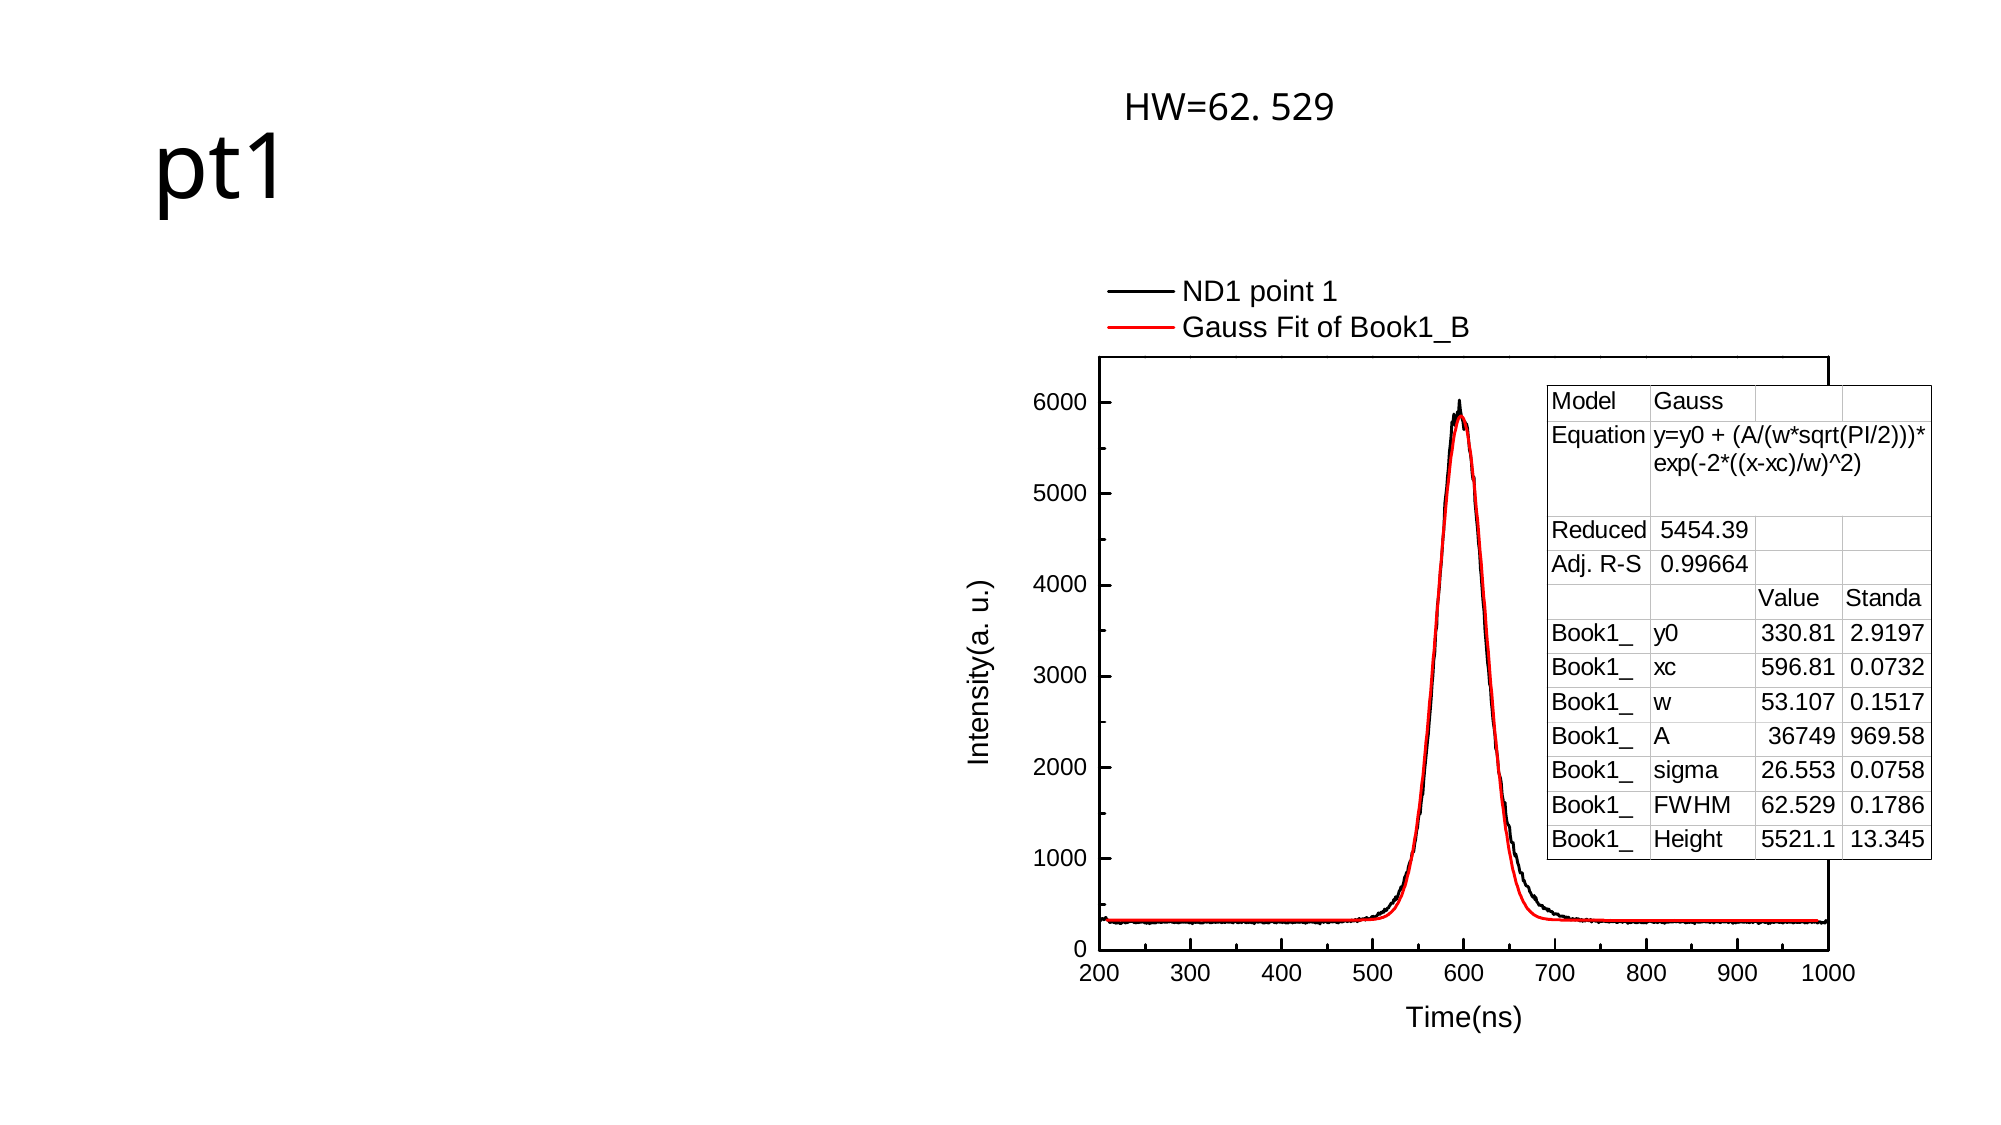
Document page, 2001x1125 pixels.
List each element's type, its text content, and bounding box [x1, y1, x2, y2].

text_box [908, 260, 1979, 1088]
title pt1 [137, 59, 1863, 278]
text_box HW=62. 529 [1108, 75, 1442, 136]
